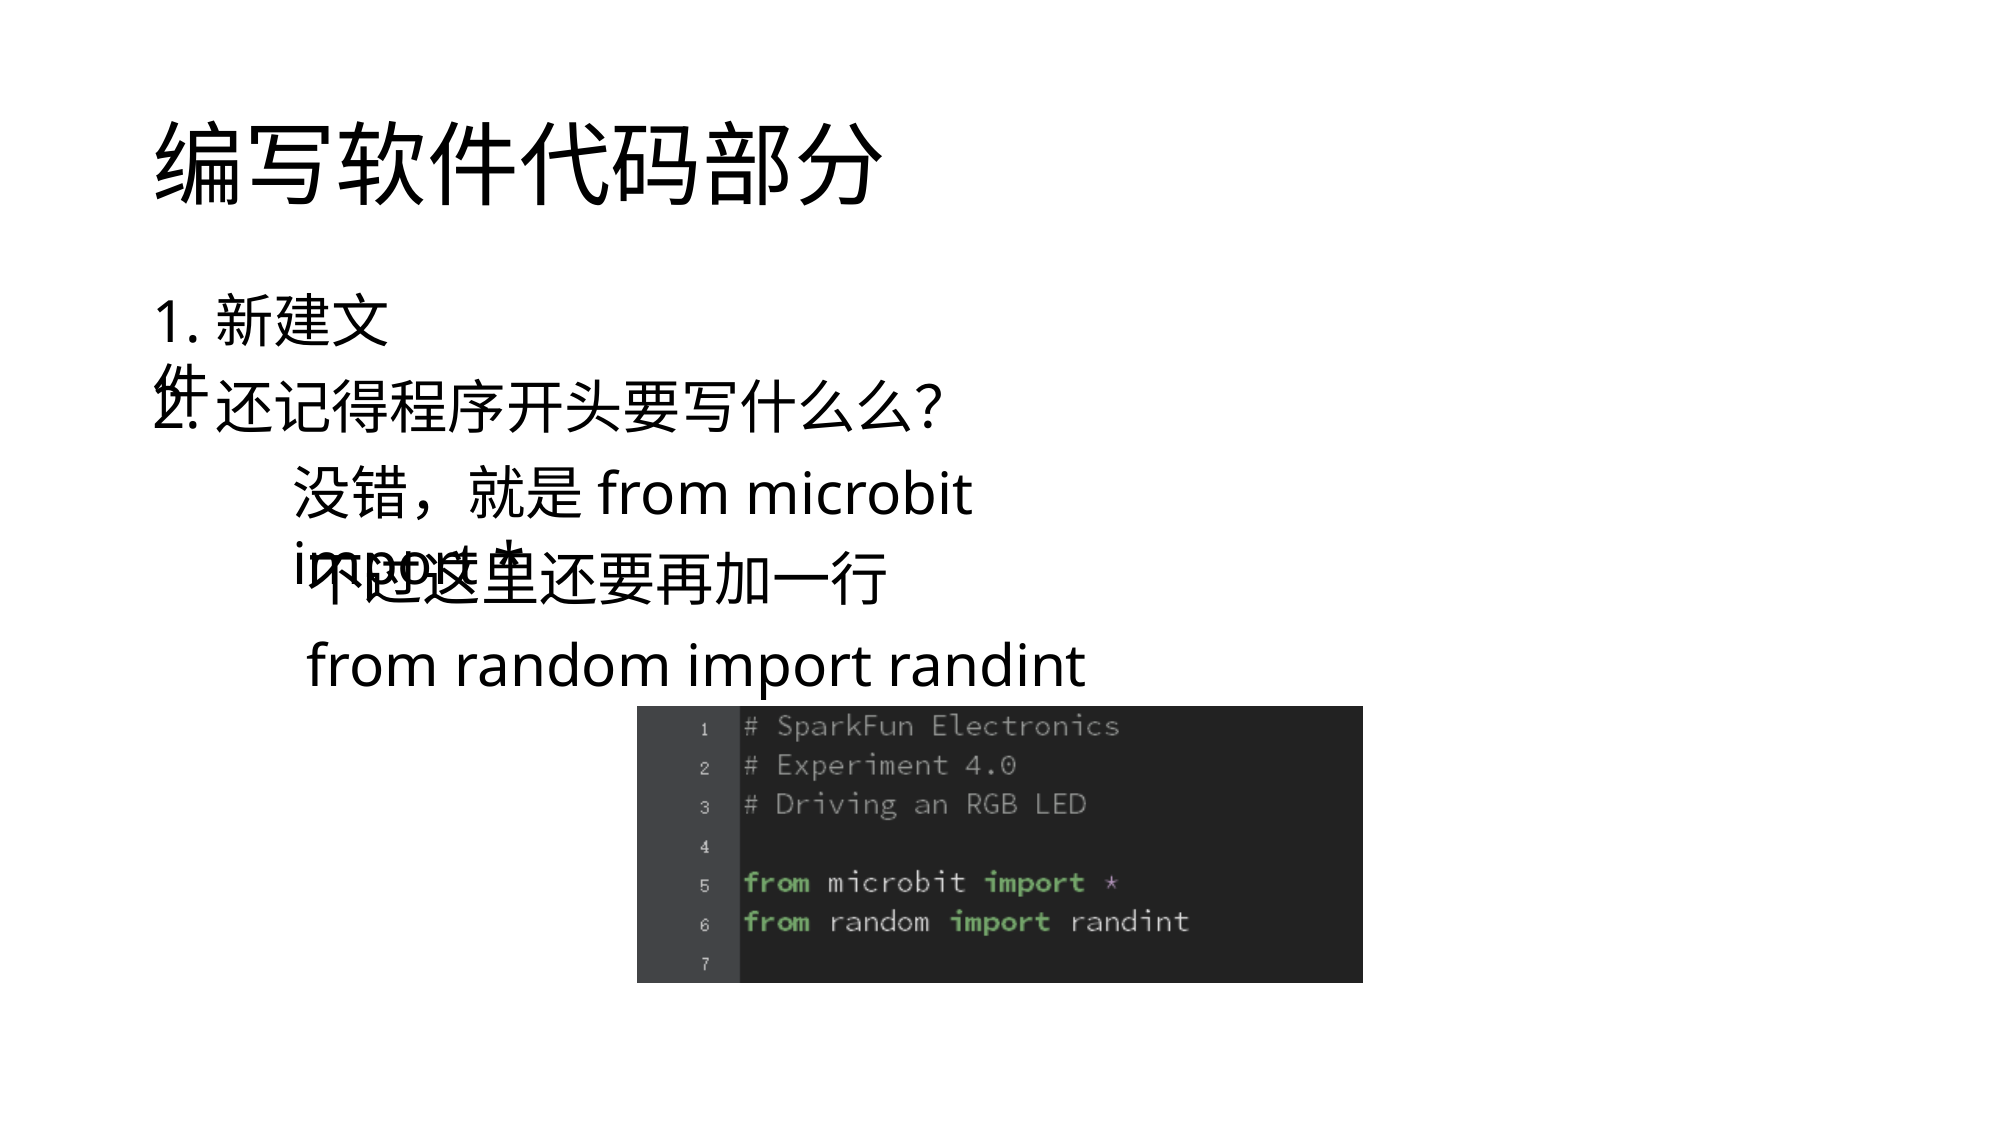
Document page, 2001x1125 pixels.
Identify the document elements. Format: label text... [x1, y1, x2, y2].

text_box from random import randint [291, 620, 1612, 706]
text_box 不过这里还要再加一行 [291, 534, 1612, 620]
text_box 没错，就是from microbit import * [277, 448, 1188, 604]
title 编写软件代码部分 [137, 59, 1863, 278]
text_box 1.新建文件 [137, 277, 446, 363]
picture [637, 706, 1363, 984]
text_box 2.还记得程序开头要写什么么？ [137, 363, 1000, 448]
